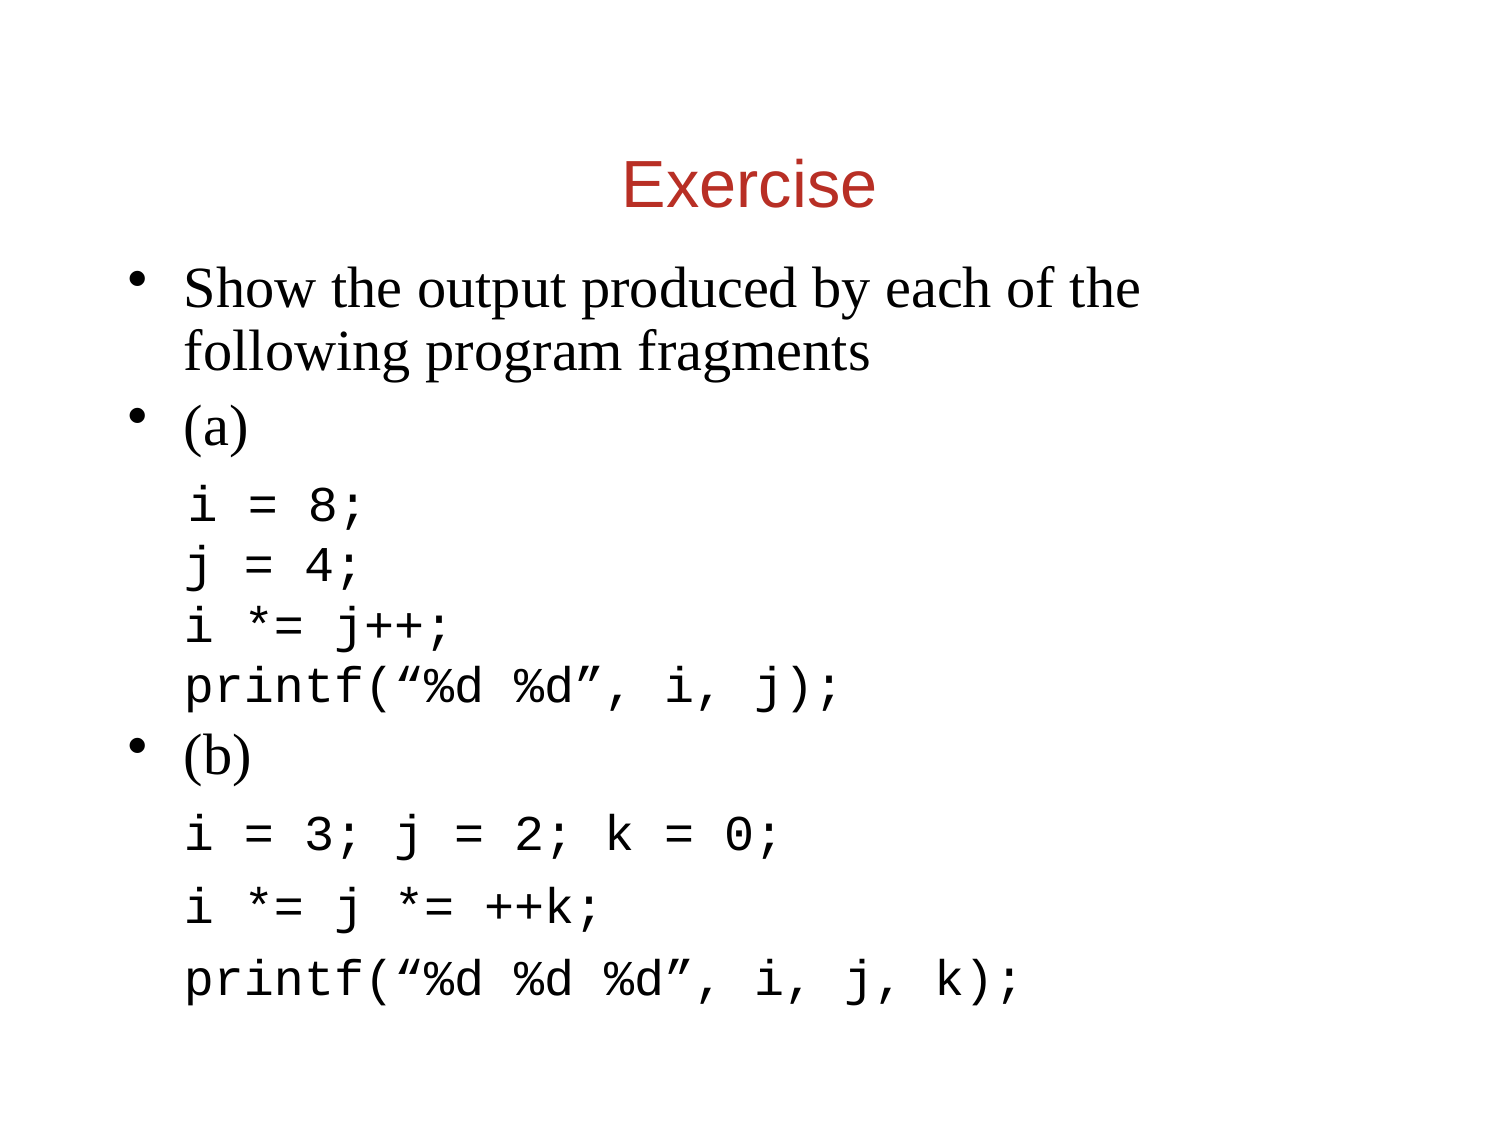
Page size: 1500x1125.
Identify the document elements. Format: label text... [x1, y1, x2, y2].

title Exercise [112, 125, 1388, 238]
list Show the output produced by each of the following program fragments (a) i = 8; j = 4; i *= j++; printf(“%d %d”, i, j); (b) i = 3; j = 2; k = 0; i *= j *= ++k; printf(“%d %d %d”, i, j, k); [112, 249, 1388, 1038]
